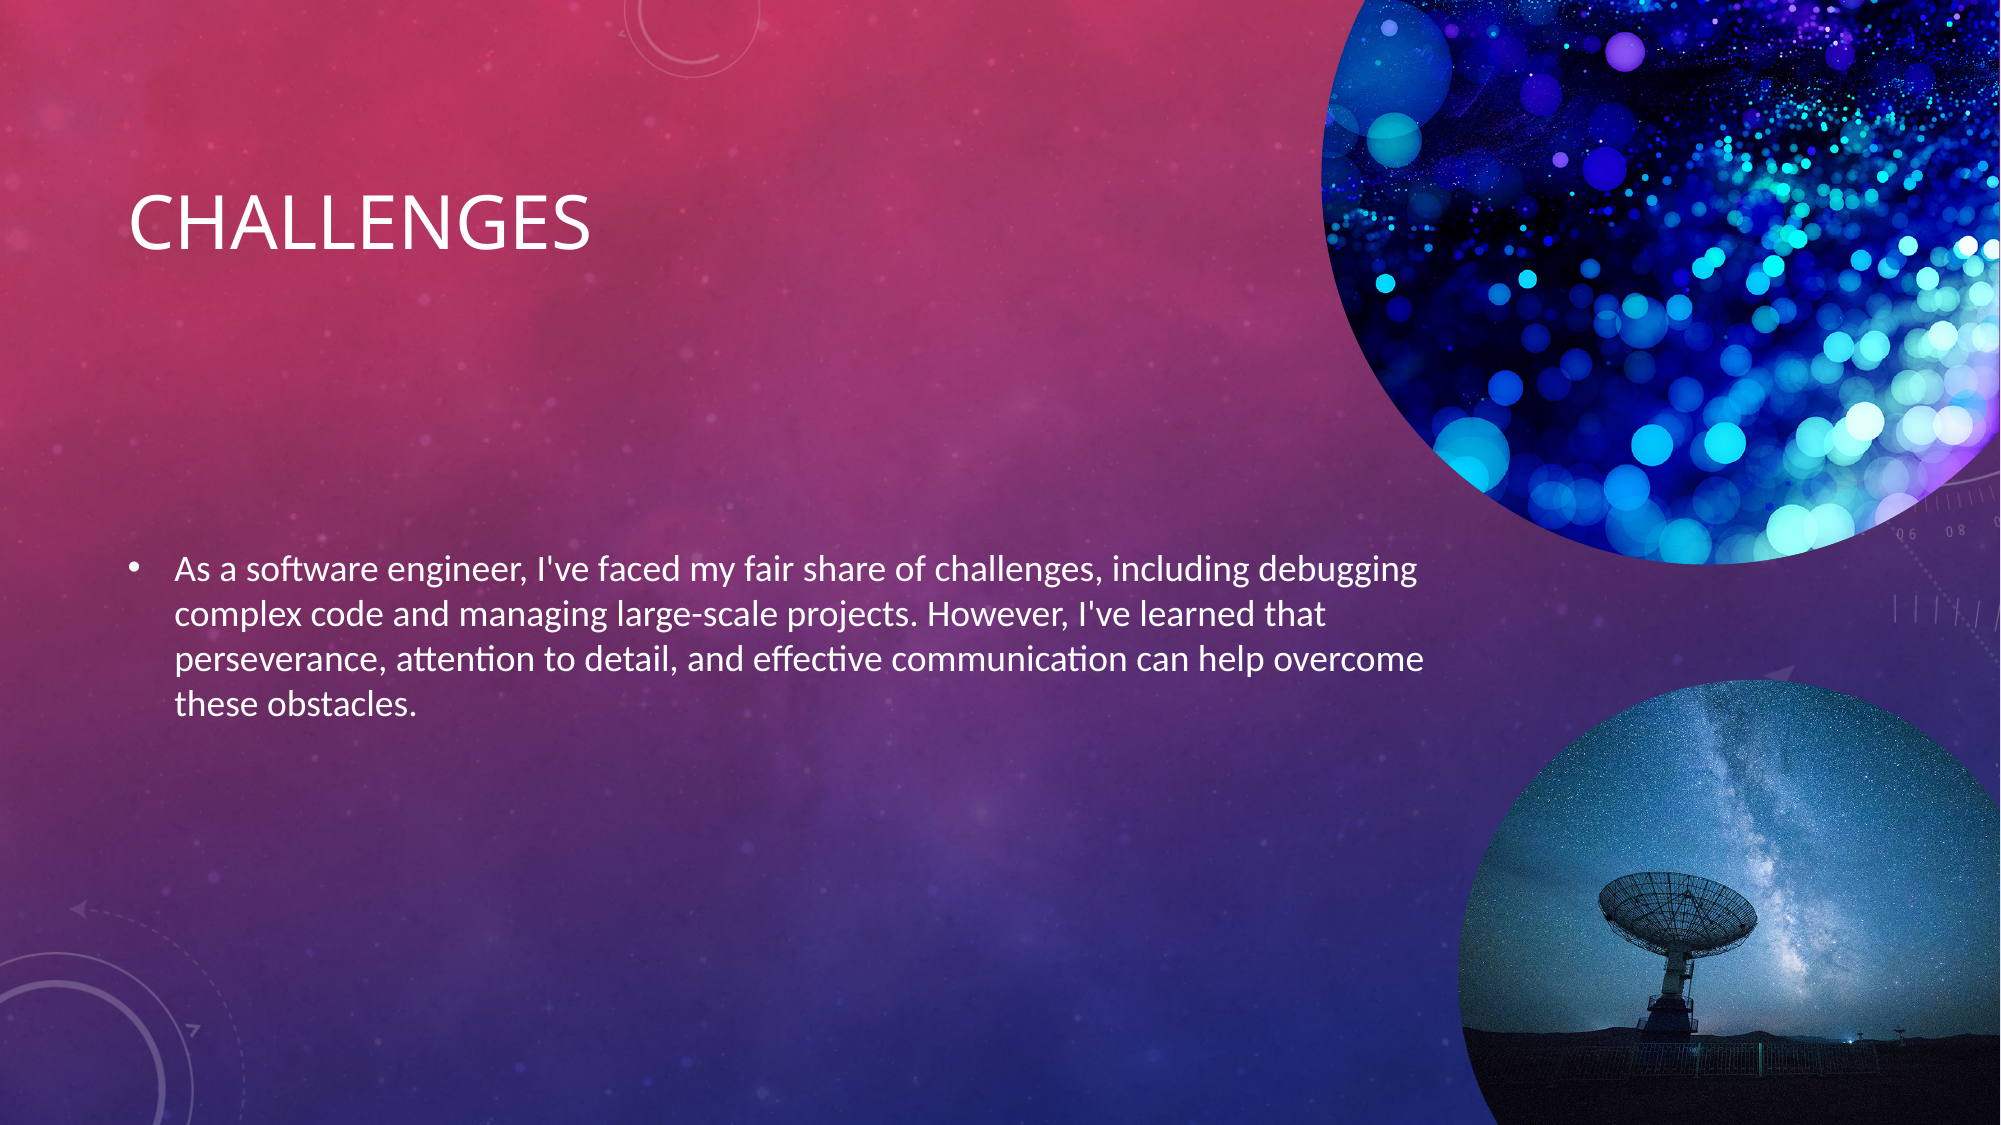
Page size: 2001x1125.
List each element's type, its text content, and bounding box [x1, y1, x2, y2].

picture [0, 0, 2001, 1125]
title Challenges [112, 99, 1121, 339]
list As a software engineer, I've faced my fair share of challenges, including debugging complex code and managing large-scale projects. However, I've learned that perseverance, attention to detail, and effective communication can help overcome these obstacles. [112, 351, 1458, 917]
